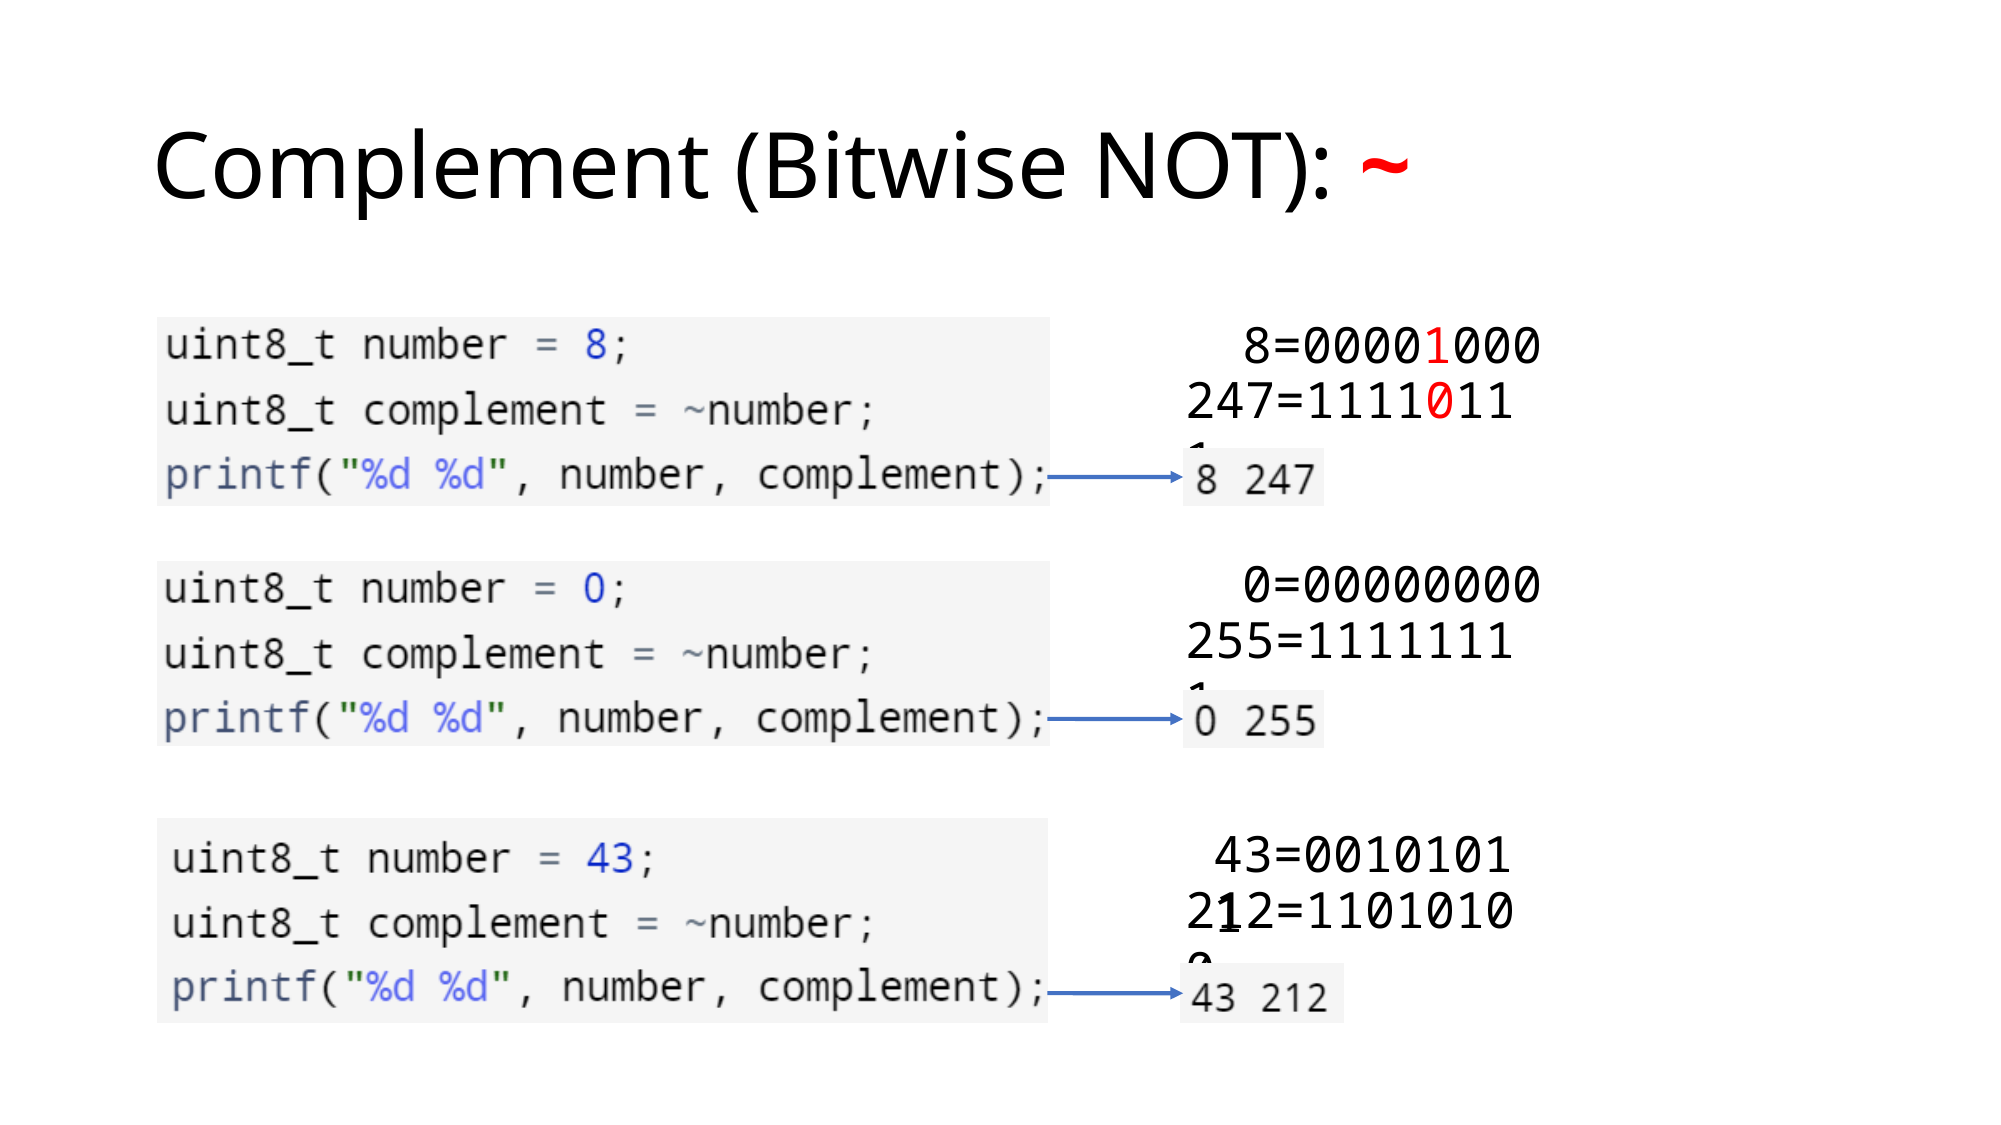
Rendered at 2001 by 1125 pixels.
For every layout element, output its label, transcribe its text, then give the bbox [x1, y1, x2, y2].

picture [157, 818, 1048, 1023]
picture [1180, 963, 1344, 1023]
text_box 212=11010100 [1170, 871, 1542, 1006]
text_box 255=11111111 [1170, 601, 1542, 736]
picture [157, 561, 1050, 746]
picture [157, 317, 1050, 506]
text_box 0=00000000 [1227, 545, 1571, 621]
text_box 43=00101011 [1198, 815, 1542, 871]
text_box 247=11110111 [1170, 361, 1542, 497]
text_box 8=00001000 [1227, 305, 1571, 381]
picture [1183, 690, 1324, 748]
title Complement (Bitwise NOT): ~ [137, 59, 1863, 278]
picture [1183, 448, 1324, 506]
